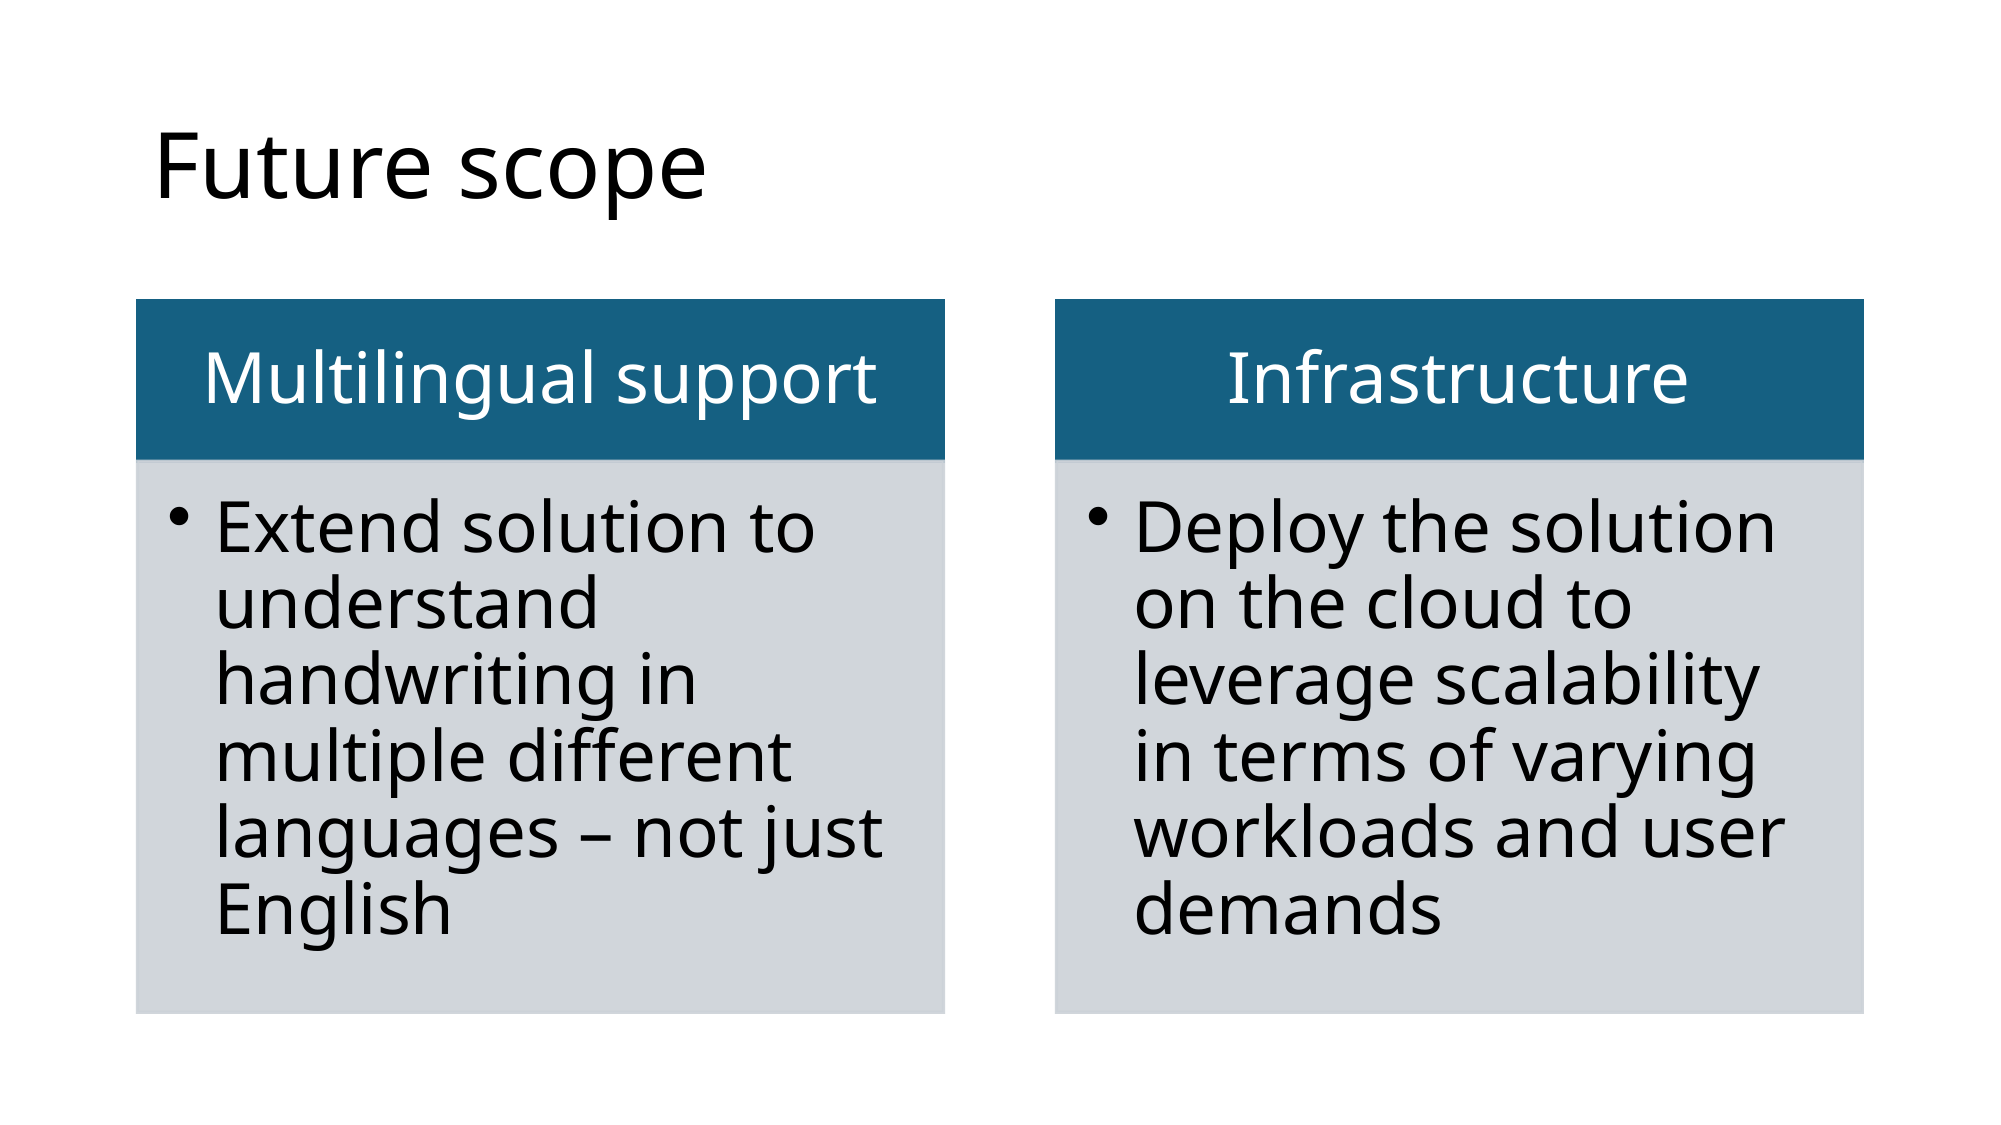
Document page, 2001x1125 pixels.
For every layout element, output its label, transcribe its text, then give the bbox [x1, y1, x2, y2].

title Future scope [137, 59, 1863, 278]
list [136, 298, 1863, 1014]
